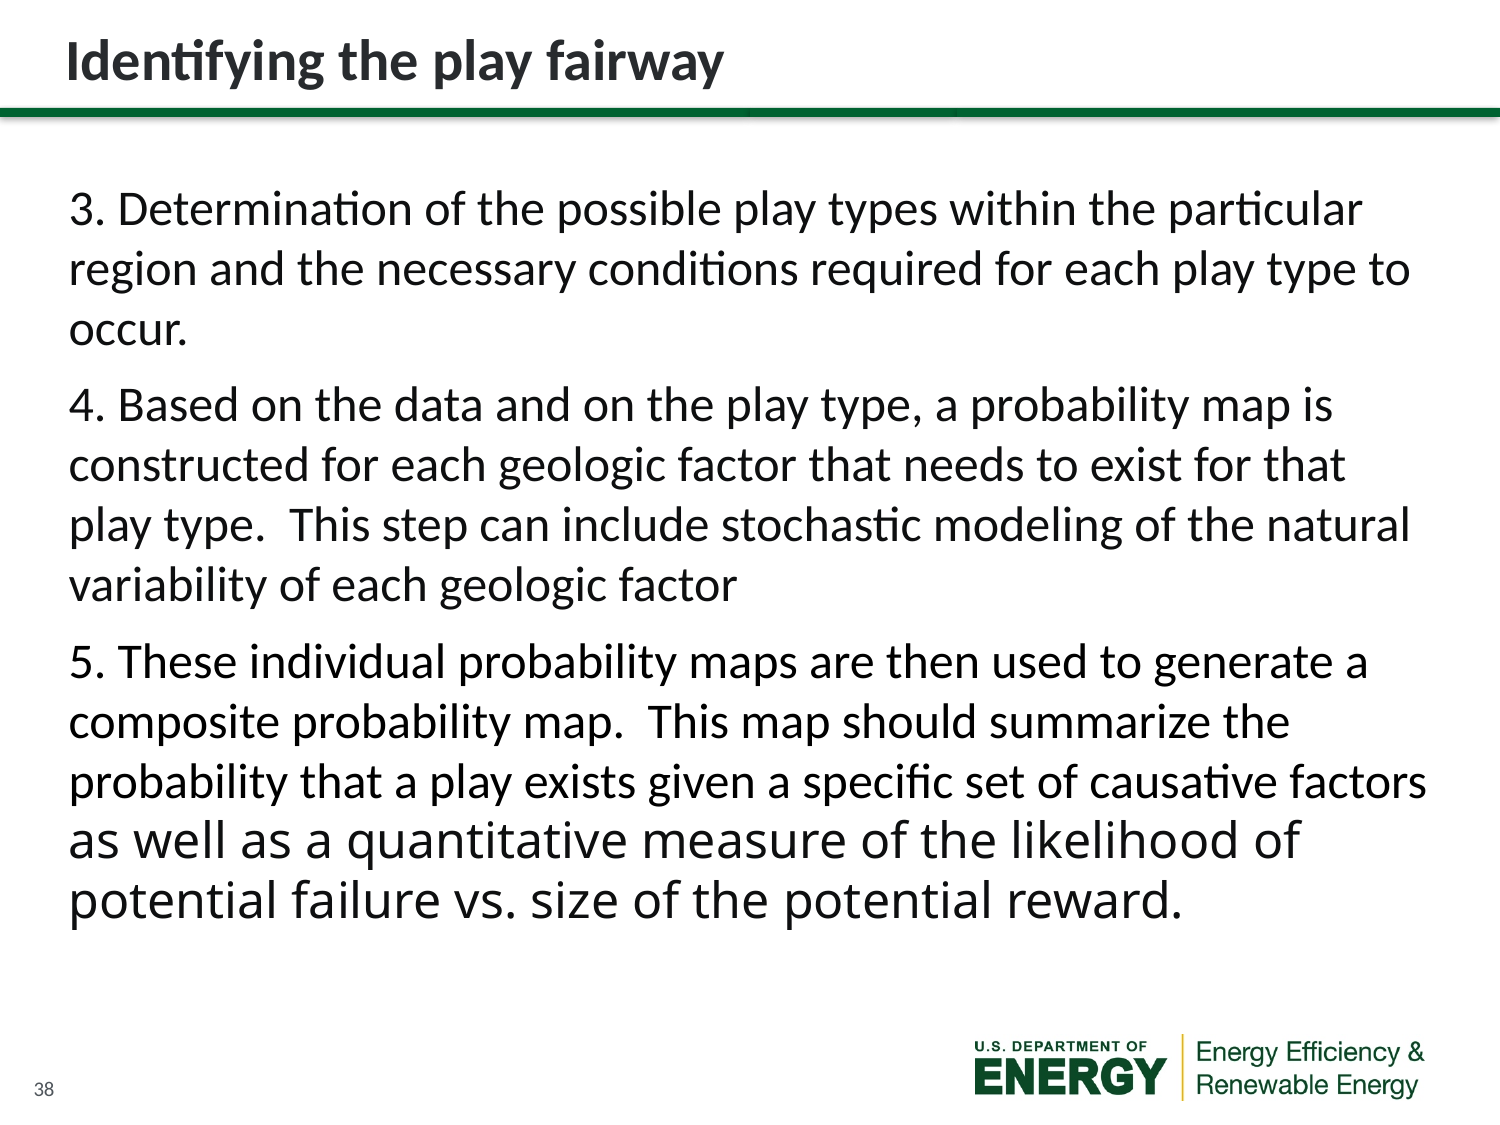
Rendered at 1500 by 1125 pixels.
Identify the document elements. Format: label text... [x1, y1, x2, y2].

picture [975, 1034, 1425, 1101]
title Identifying the play fairway [50, 0, 1500, 163]
text_box 3. Determination of the possible play types within the particular region and the necessary conditions required for each play type to occur. 4. Based on the data and on the play type, a probability map is constructed for each geologic factor that needs to exist for that play type. This step can include stochastic modeling of the natural variability of each geologic factor 5. These individual probability maps are then used to generate a composite probability map. This map should summarize the probability that a play exists given a specific set of causative factors as well as a quantitative measure of the likelihood of potential failure vs. size of the potential reward. [62, 168, 1438, 313]
